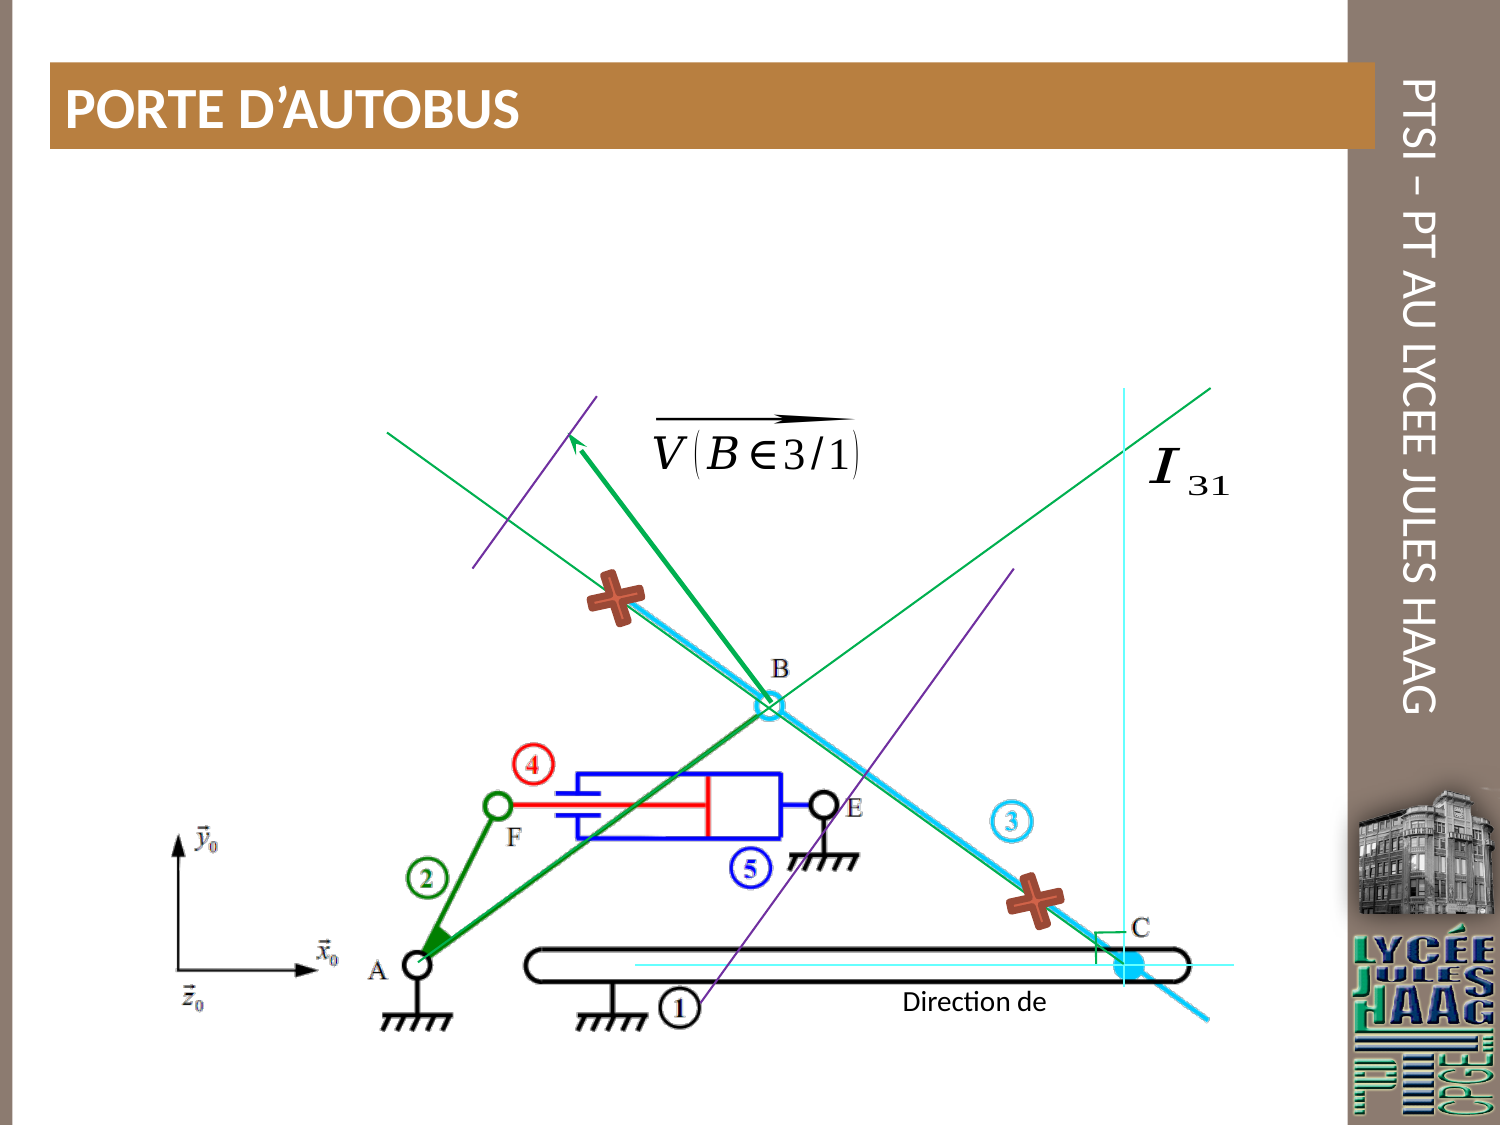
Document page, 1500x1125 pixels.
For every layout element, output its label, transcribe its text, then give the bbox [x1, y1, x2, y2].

picture [1346, 915, 1500, 1125]
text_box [417, 387, 1123, 431]
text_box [1125, 387, 1211, 963]
list Porte d’autobus [50, 62, 1375, 149]
picture [935, 963, 1211, 1033]
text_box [386, 432, 1124, 965]
picture [170, 597, 934, 1033]
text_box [472, 395, 598, 569]
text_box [700, 568, 1015, 1004]
